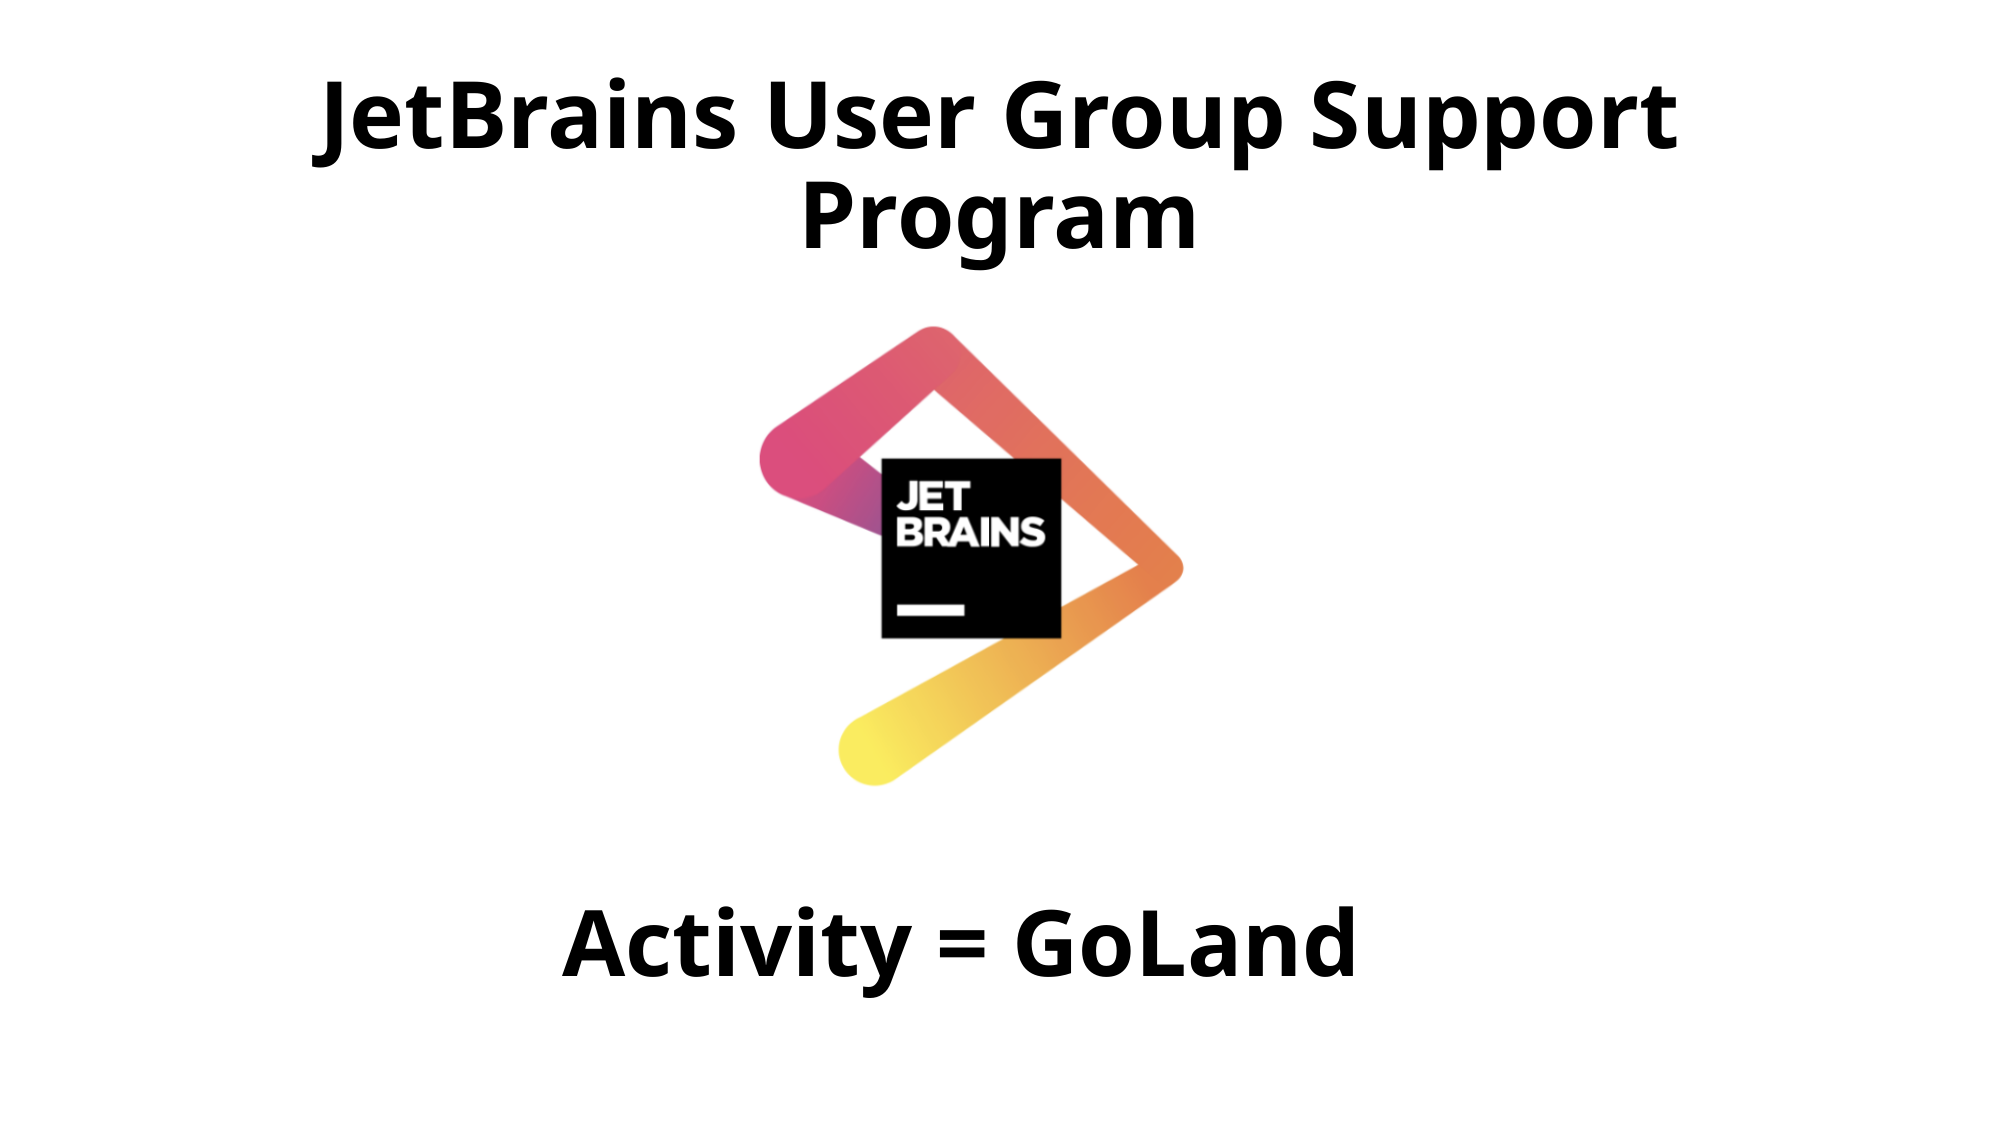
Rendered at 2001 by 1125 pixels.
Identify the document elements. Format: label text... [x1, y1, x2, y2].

title JetBrains User Group Support Program [137, 59, 1863, 278]
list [693, 290, 1231, 825]
text_box Activity = GoLand [99, 837, 1825, 1055]
